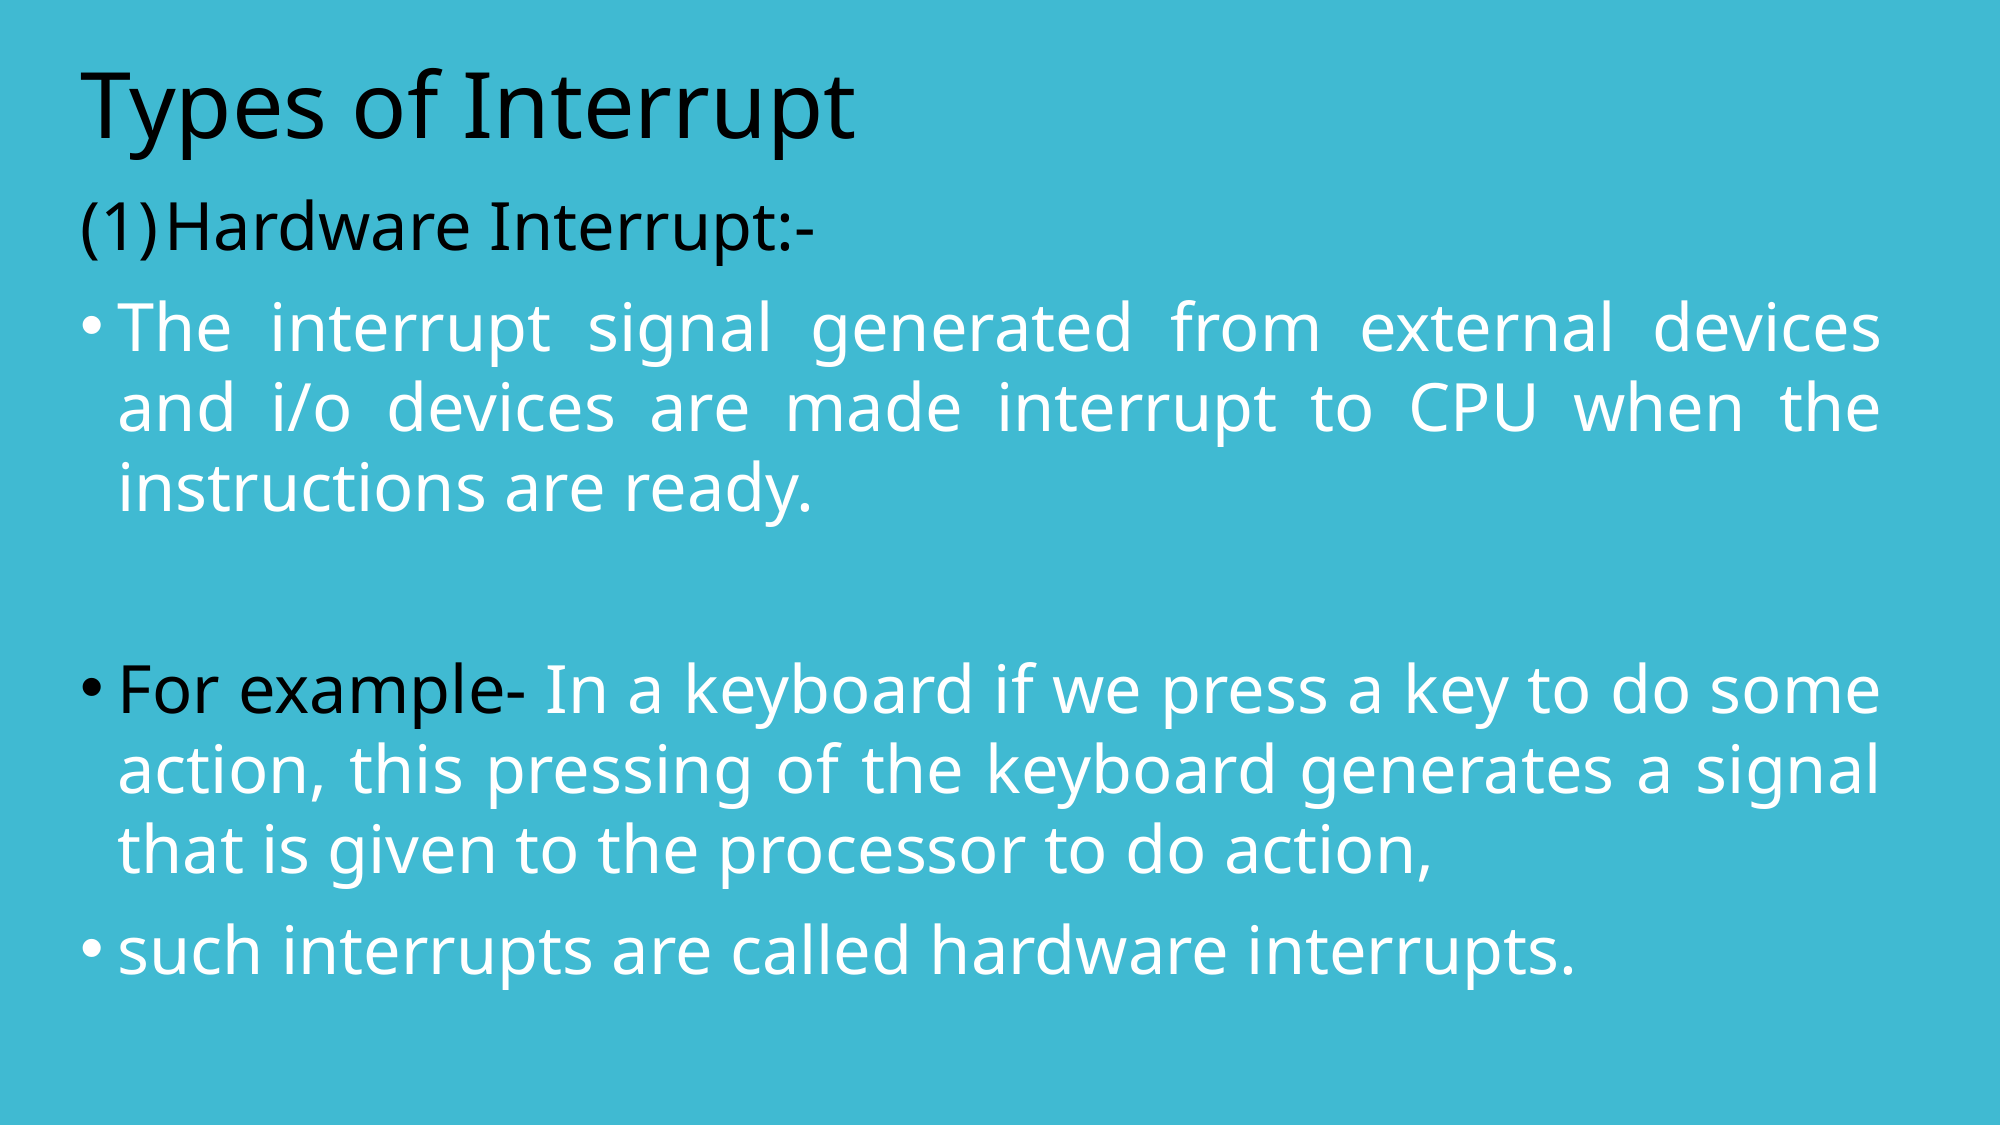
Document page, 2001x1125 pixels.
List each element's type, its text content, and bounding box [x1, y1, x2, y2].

list Hardware Interrupt:- The interrupt signal generated from external devices and i/o devices are made interrupt to CPU when the instructions are ready. For example- In a keyboard if we press a key to do some action, this pressing of the keyboard generates a signal that is given to the processor to do action, such interrupts are called hardware interrupts. [64, 176, 1900, 1125]
title Types of Interrupt [64, 0, 1790, 176]
